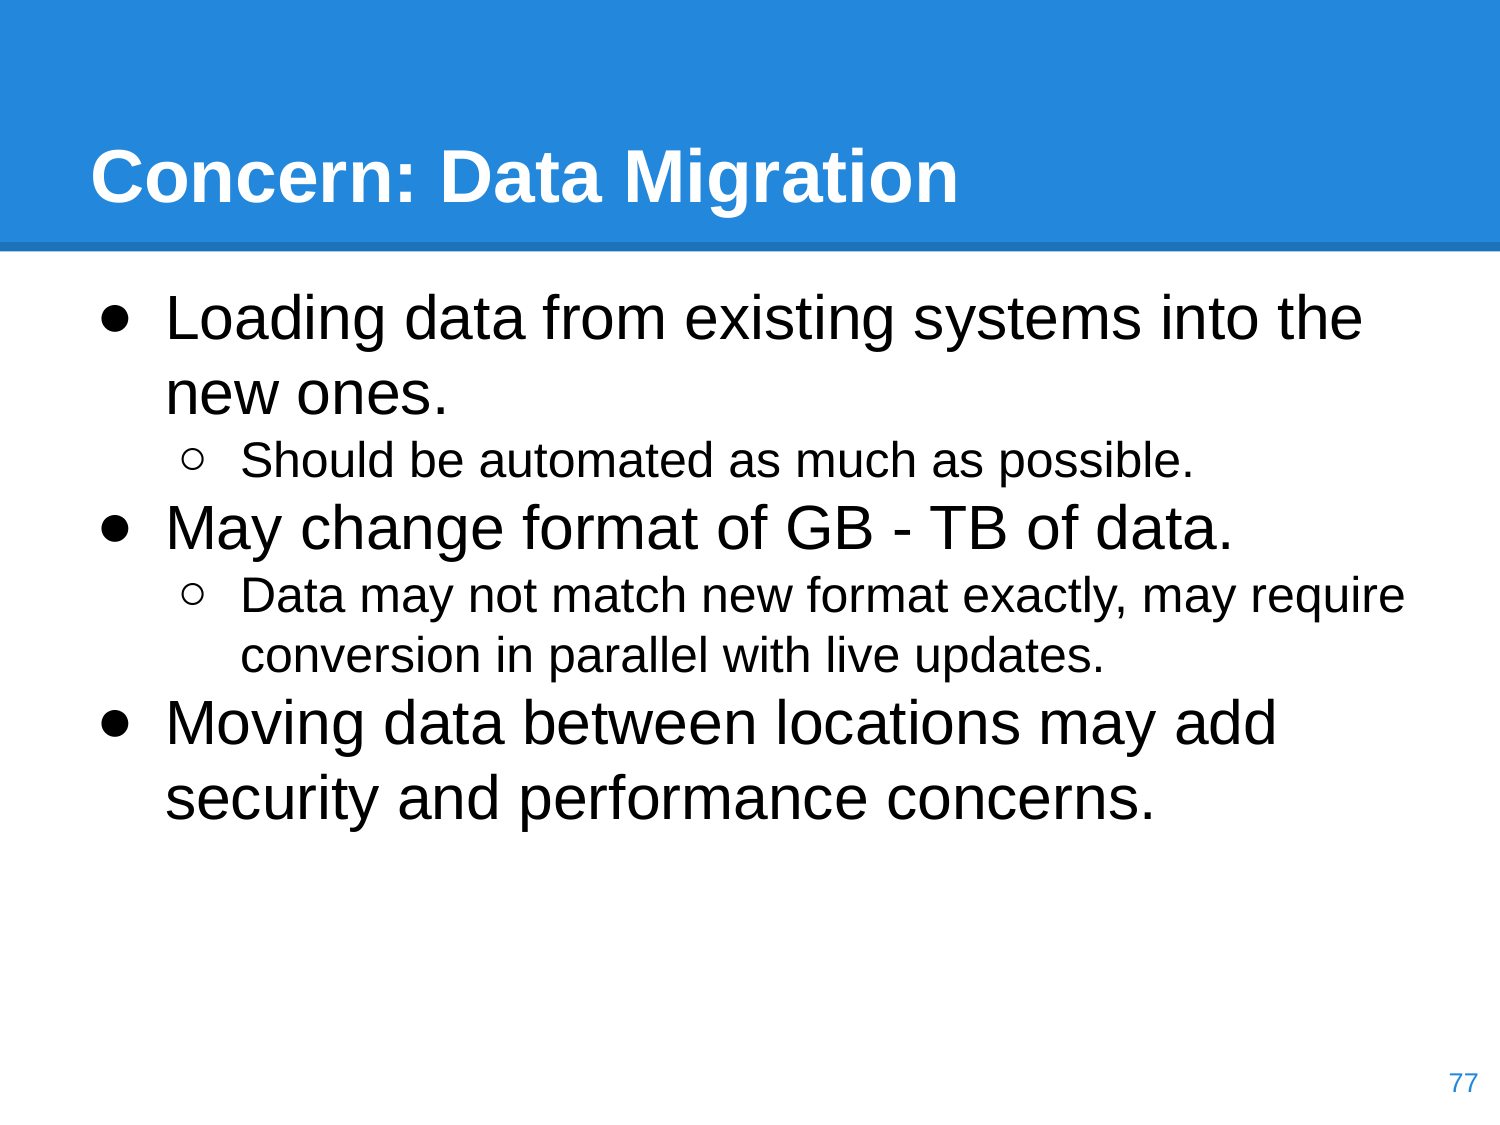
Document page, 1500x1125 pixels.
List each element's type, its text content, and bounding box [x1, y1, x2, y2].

title Concern: Data Migration [75, 45, 1425, 233]
slide_number ‹#› [1403, 1038, 1494, 1125]
list Loading data from existing systems into the new ones. Should be automated as much as possible. May change format of GB - TB of data. Data may not match new format exactly, may require conversion in parallel with live updates. Moving data between locations may add security and performance concerns. [75, 262, 1425, 1078]
